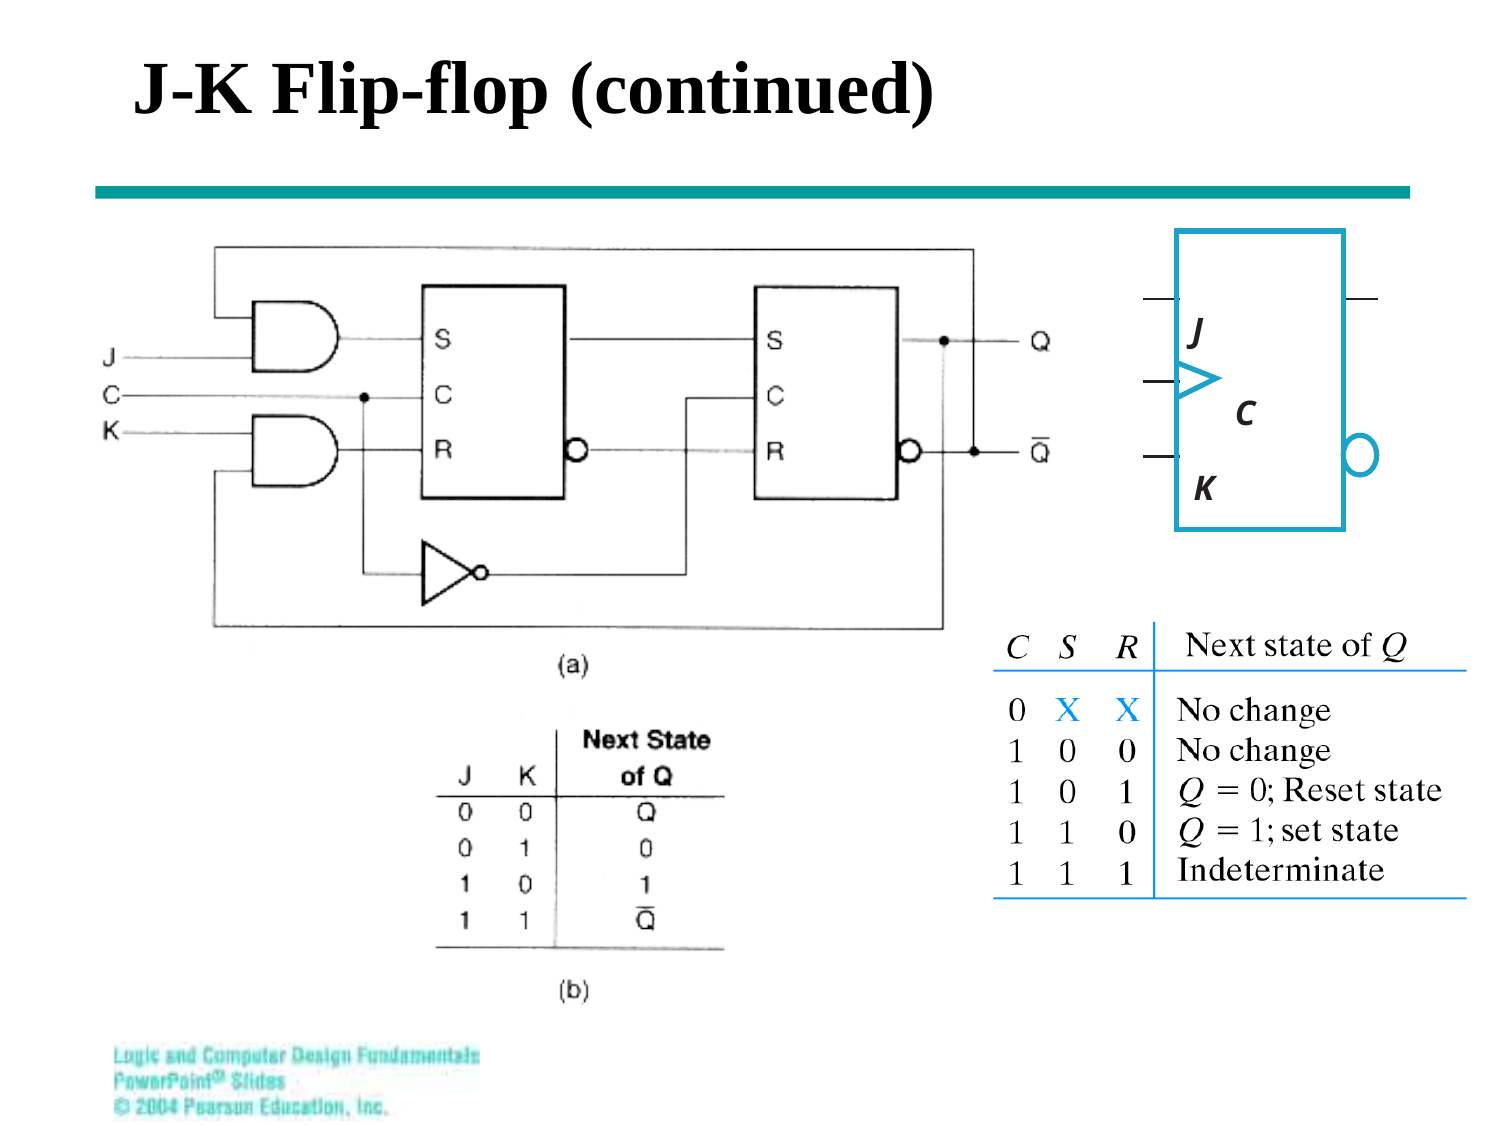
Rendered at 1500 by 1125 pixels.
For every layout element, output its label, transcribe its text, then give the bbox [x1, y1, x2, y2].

picture [80, 216, 1467, 1027]
title J-K Flip-flop (continued) [117, 0, 1393, 168]
picture [113, 1042, 480, 1121]
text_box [1143, 230, 1379, 530]
